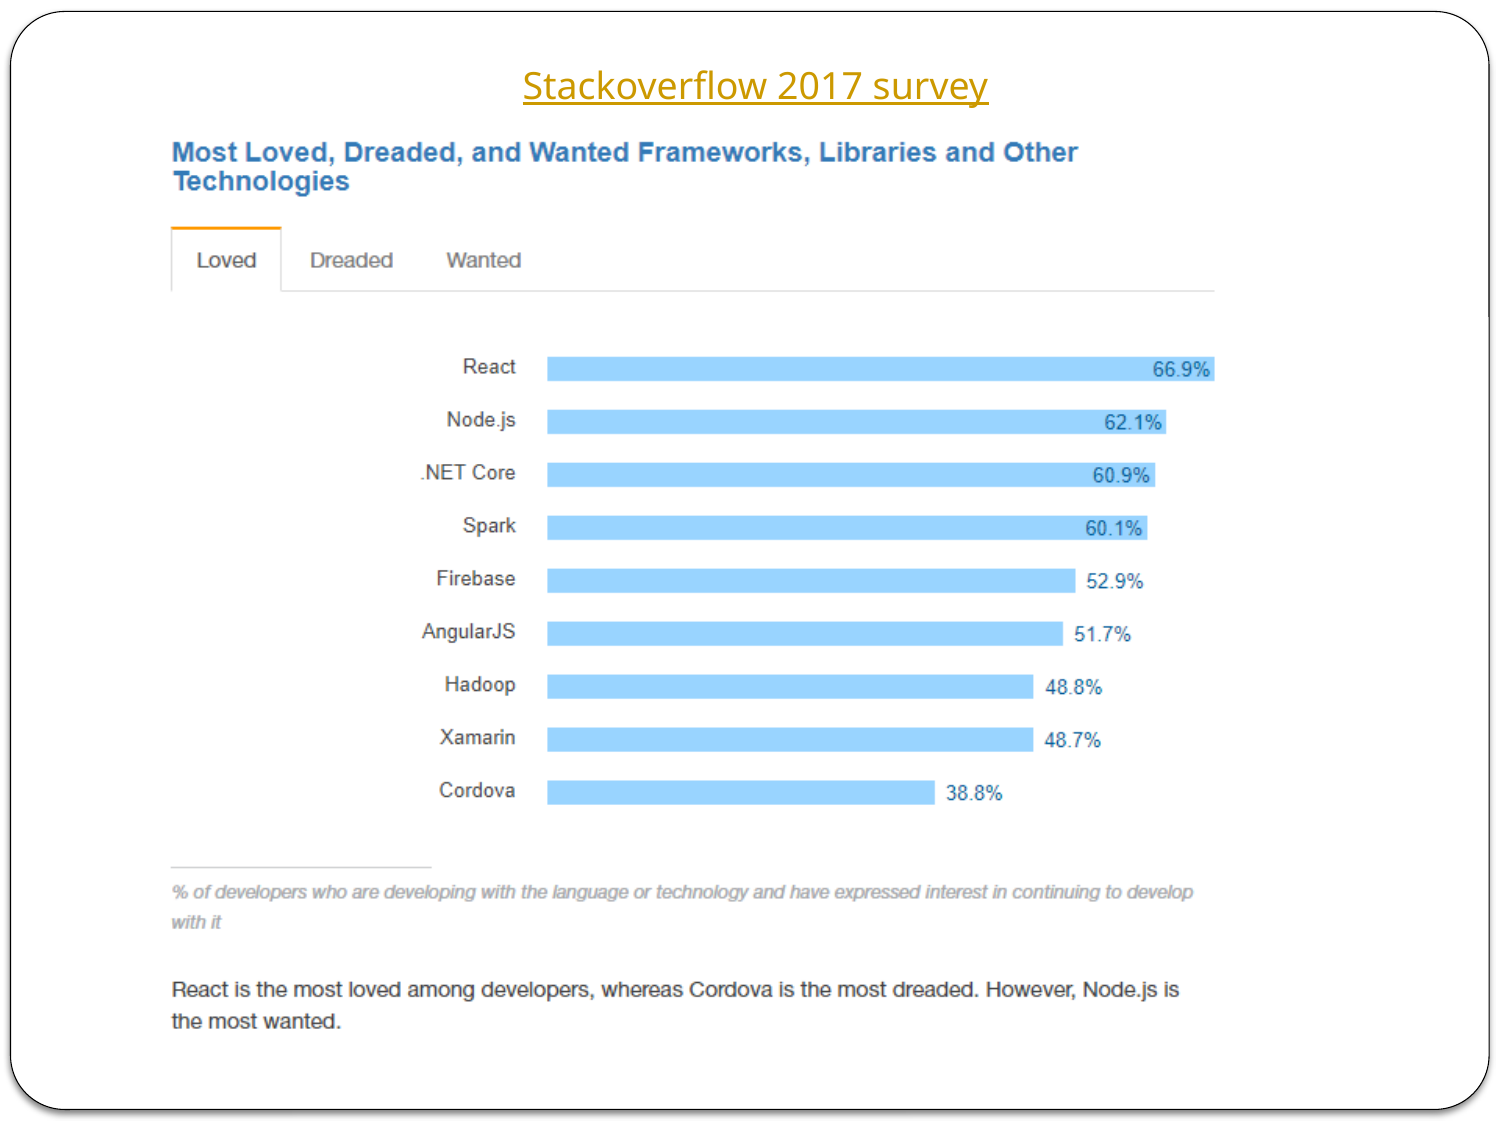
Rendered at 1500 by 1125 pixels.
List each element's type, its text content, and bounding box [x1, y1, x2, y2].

picture [156, 114, 1344, 1041]
text_box Stackoverflow 2017 survey [507, 54, 1004, 113]
